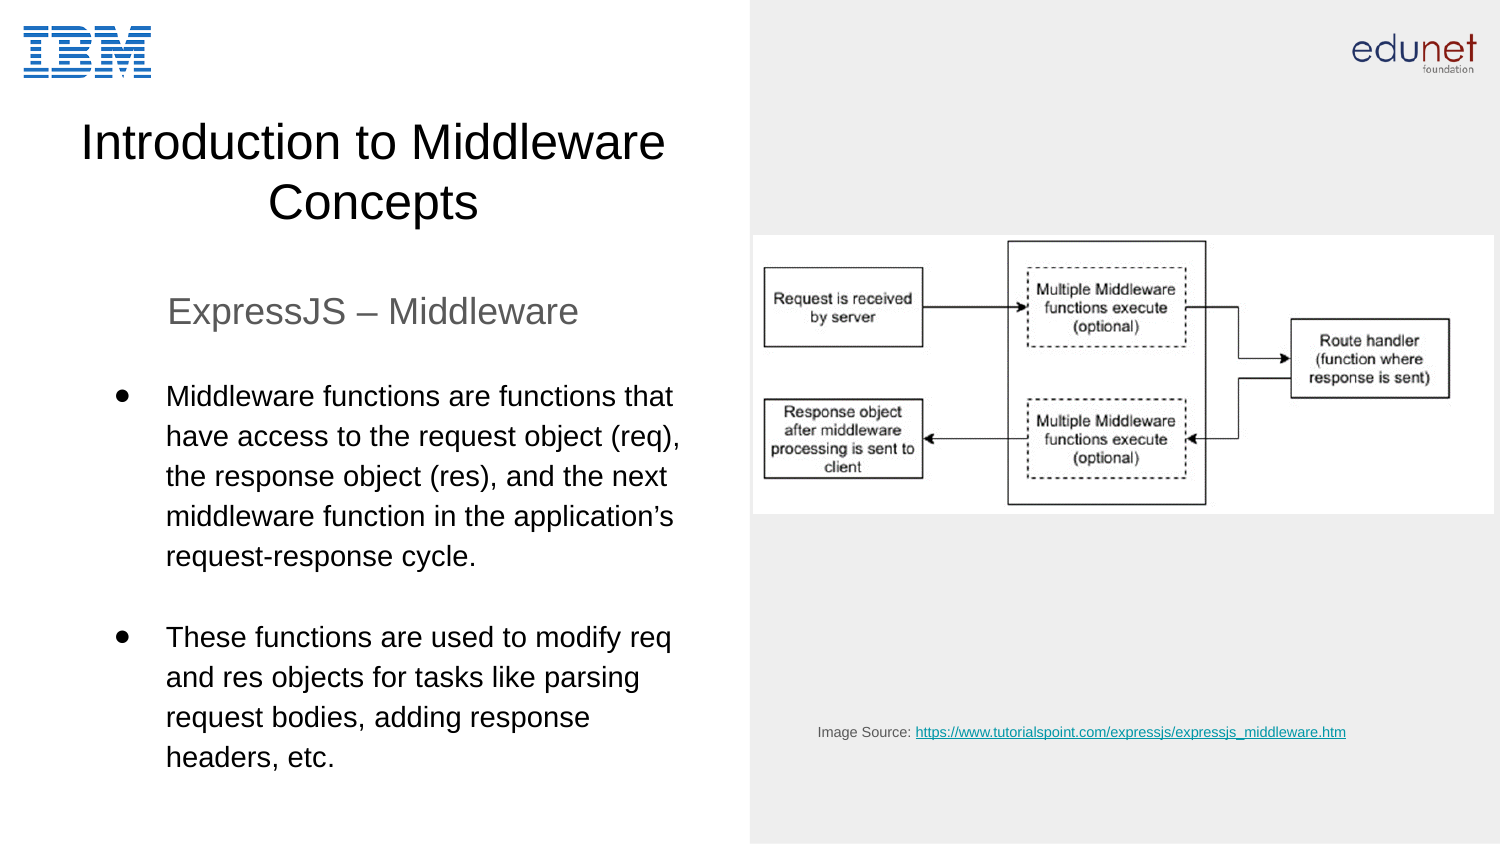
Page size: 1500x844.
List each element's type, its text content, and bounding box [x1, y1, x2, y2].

picture [752, 235, 1494, 514]
list Image Source: https://www.tutorialspoint.com/expressjs/expressjs_middleware.htm [802, 705, 1469, 756]
list Middleware functions are functions that have access to the request object (req), the response object (res), and the next middleware function in the application’s request-response cycle. These functions are used to modify req and res objects for tasks like parsing request bodies, adding response headers, etc. [75, 362, 706, 783]
picture [1350, 26, 1480, 78]
picture [23, 26, 151, 78]
subtitle ExpressJS – Middleware [41, 257, 706, 363]
title Introduction to Middleware Concepts [41, 117, 706, 223]
